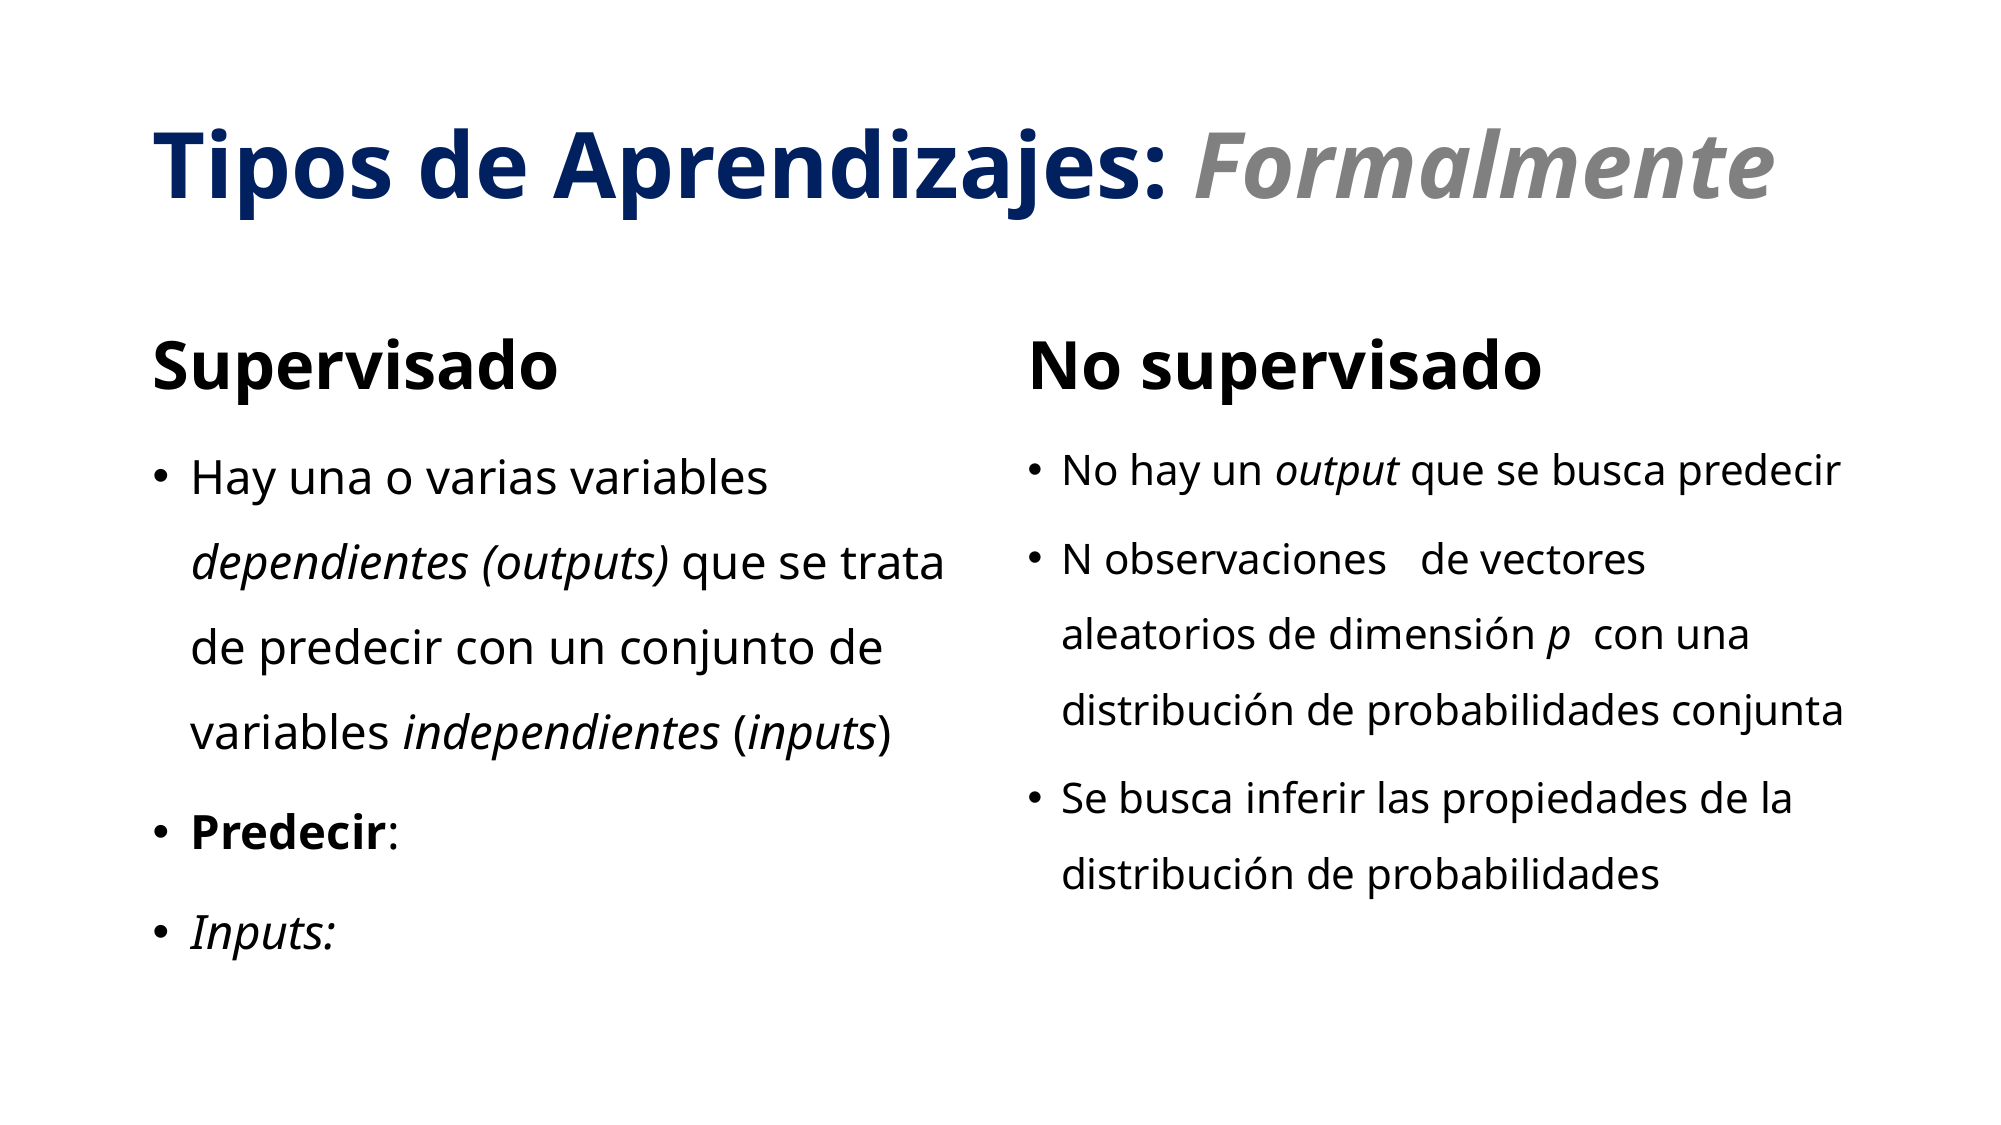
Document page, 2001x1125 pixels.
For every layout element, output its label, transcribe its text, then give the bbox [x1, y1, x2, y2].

list No supervisado [1012, 275, 1863, 411]
list Supervisado [137, 275, 984, 411]
title Tipos de Aprendizajes: Formalmente [137, 59, 1863, 278]
